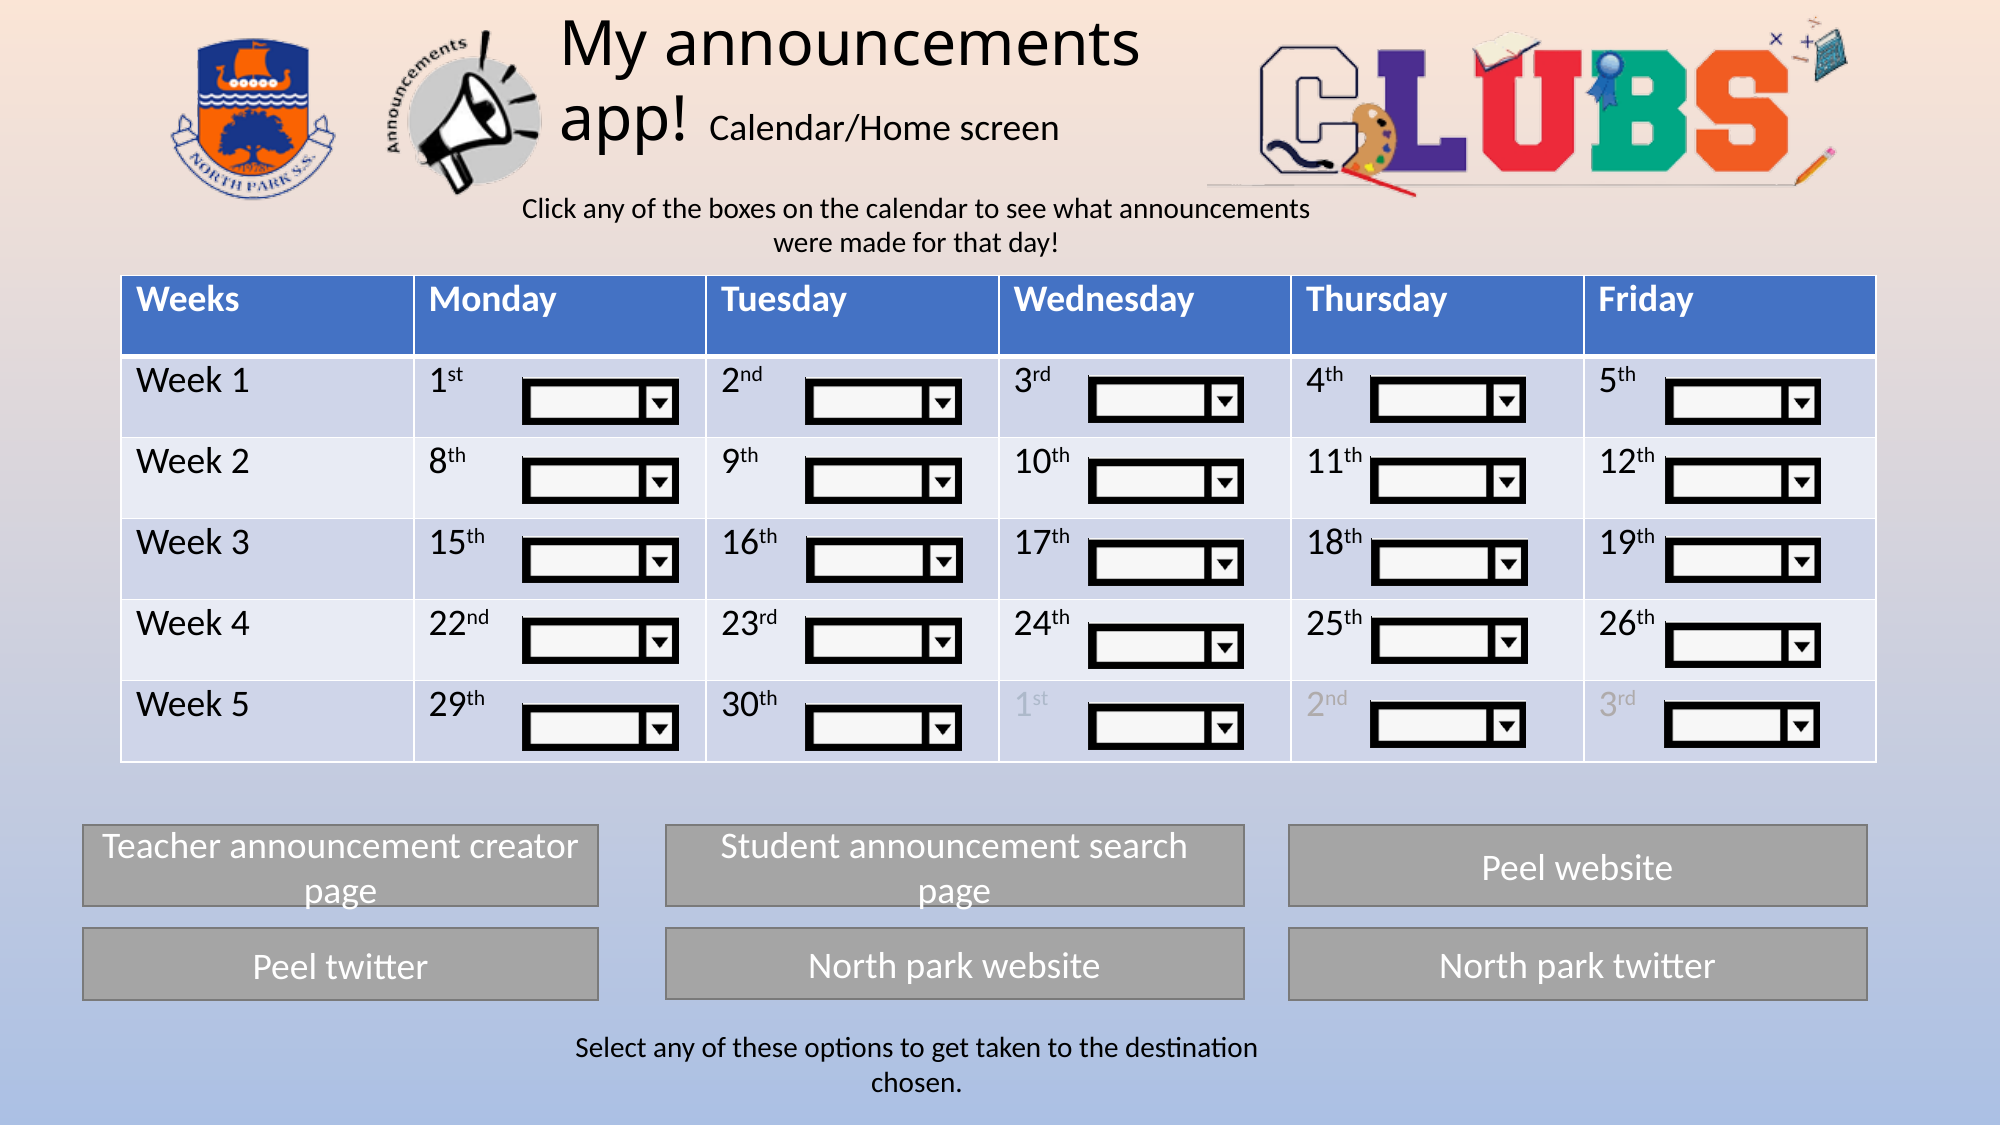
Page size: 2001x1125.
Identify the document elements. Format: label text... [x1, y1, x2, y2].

picture [1665, 456, 1821, 504]
picture [1370, 375, 1526, 423]
picture [1370, 700, 1526, 748]
text_box Teacher announcement creator page [82, 824, 599, 907]
picture [1207, 6, 1848, 199]
picture [522, 456, 679, 504]
picture [806, 536, 963, 583]
picture [1370, 456, 1526, 504]
text_box My announcements app! [544, 0, 1289, 160]
picture [1664, 700, 1820, 748]
table_cell 12th [1585, 438, 1875, 518]
table_cell 10th [1000, 438, 1290, 518]
table_cell 5th [1585, 359, 1875, 437]
table_cell Week 4 [122, 600, 413, 680]
picture [1665, 621, 1821, 668]
table_cell 8th [415, 438, 705, 518]
text_box Select any of these options to get taken to the destination chosen. [540, 1021, 1295, 1106]
picture [383, 30, 570, 212]
table_cell 23rd [707, 600, 998, 680]
table_cell 18th [1292, 519, 1583, 599]
picture [1371, 538, 1528, 586]
picture [805, 377, 962, 425]
picture [1087, 538, 1244, 586]
table_cell 30th [707, 681, 998, 761]
picture [522, 703, 679, 751]
table_header Friday [1585, 276, 1875, 354]
table_header Tuesday [707, 276, 998, 354]
table_cell 19th [1585, 519, 1875, 599]
table_cell 3rd [1585, 681, 1875, 761]
picture [1087, 457, 1244, 504]
picture [1087, 702, 1244, 750]
table_cell 1st [1000, 681, 1290, 761]
table_cell Week 5 [122, 681, 413, 761]
table_cell 9th [707, 438, 998, 518]
table_cell 2nd [707, 359, 998, 437]
table_cell 1st [415, 359, 705, 437]
picture [1087, 621, 1244, 669]
picture [805, 616, 962, 664]
picture [805, 703, 962, 751]
table_cell Week 2 [122, 438, 413, 518]
table_header Wednesday [1000, 276, 1290, 354]
table_cell 2nd [1292, 681, 1583, 761]
table_cell 16th [707, 519, 998, 599]
picture [1087, 375, 1244, 423]
table_cell Week 1 [122, 359, 413, 437]
table_cell 29th [415, 681, 705, 761]
text_box Peel website [1288, 824, 1868, 907]
picture [522, 536, 679, 583]
table_header Weeks [122, 276, 413, 354]
table_header Monday [415, 276, 705, 354]
text_box North park twitter [1288, 927, 1868, 1001]
text_box North park website [665, 927, 1245, 1000]
table_cell 22nd [415, 600, 705, 680]
picture [1665, 536, 1821, 583]
picture [143, 9, 364, 230]
table_cell 25th [1292, 600, 1583, 680]
table_cell 15th [415, 519, 705, 599]
text_box Student announcement search page [665, 824, 1245, 907]
table_header Thursday [1292, 276, 1583, 354]
table_cell Week 3 [122, 519, 413, 599]
table_cell 17th [1000, 519, 1290, 599]
table_cell 11th [1292, 438, 1583, 518]
text_box Peel twitter [82, 927, 599, 1001]
text_box Click any of the boxes on the calendar to see what announcements were made for that day! [506, 181, 1327, 267]
picture [522, 616, 679, 664]
table_cell 3rd [1000, 359, 1290, 437]
picture [1371, 616, 1528, 664]
table_cell 4th [1292, 359, 1583, 437]
picture [522, 377, 679, 425]
table_cell 26th [1585, 600, 1875, 680]
picture [1665, 377, 1821, 425]
picture [805, 456, 962, 504]
table_cell 24th [1000, 600, 1290, 680]
